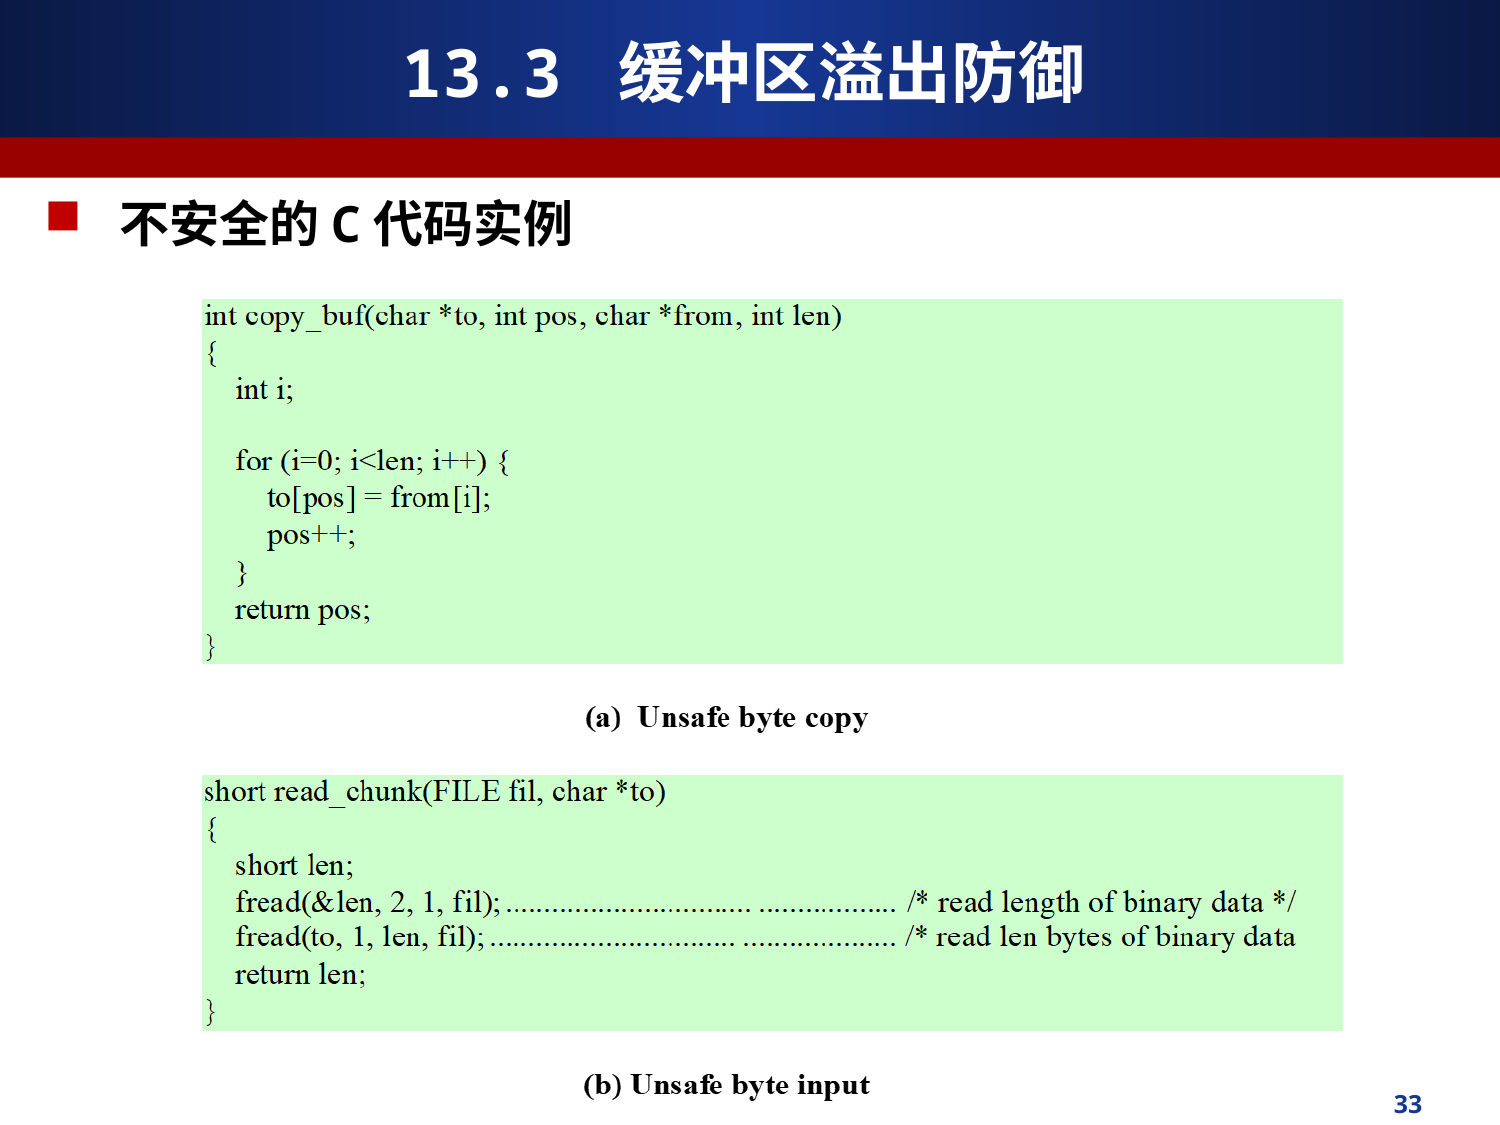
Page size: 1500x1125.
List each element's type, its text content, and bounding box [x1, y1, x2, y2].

text_box 不安全的C代码实例 [27, 183, 1083, 262]
picture [108, 260, 1438, 1123]
title 13.3 缓冲区溢出防御 [50, 24, 1438, 118]
